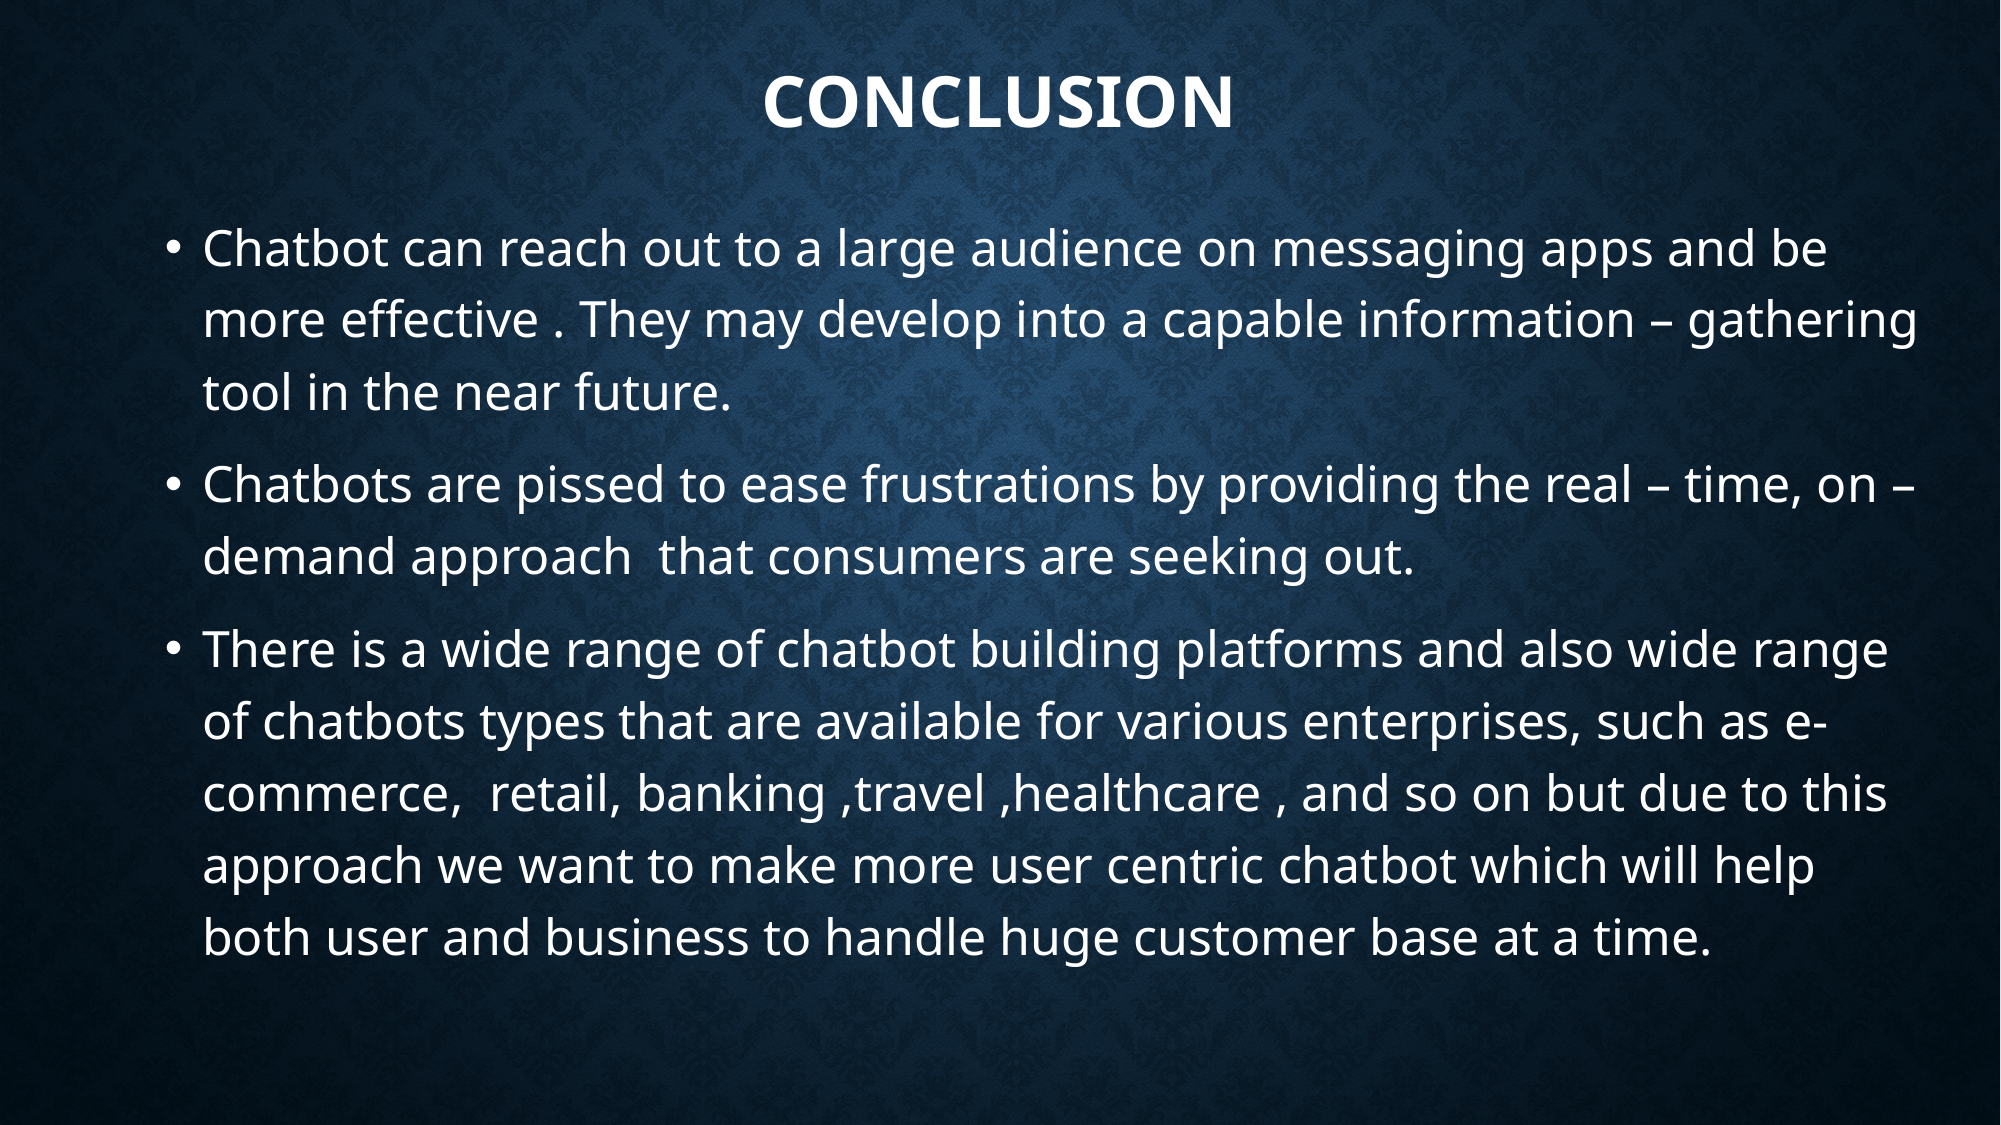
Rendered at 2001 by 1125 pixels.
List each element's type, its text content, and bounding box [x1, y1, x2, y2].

title conclusion [149, 38, 1849, 172]
list Chatbot can reach out to a large audience on messaging apps and be more effective . They may develop into a capable information – gathering tool in the near future. Chatbots are pissed to ease frustrations by providing the real – time, on –demand approach that consumers are seeking out. There is a wide range of chatbot building platforms and also wide range of chatbots types that are available for various enterprises, such as e- commerce, retail, banking ,travel ,healthcare , and so on but due to this approach we want to make more user centric chatbot which will help both user and business to handle huge customer base at a time. [149, 196, 1953, 1087]
